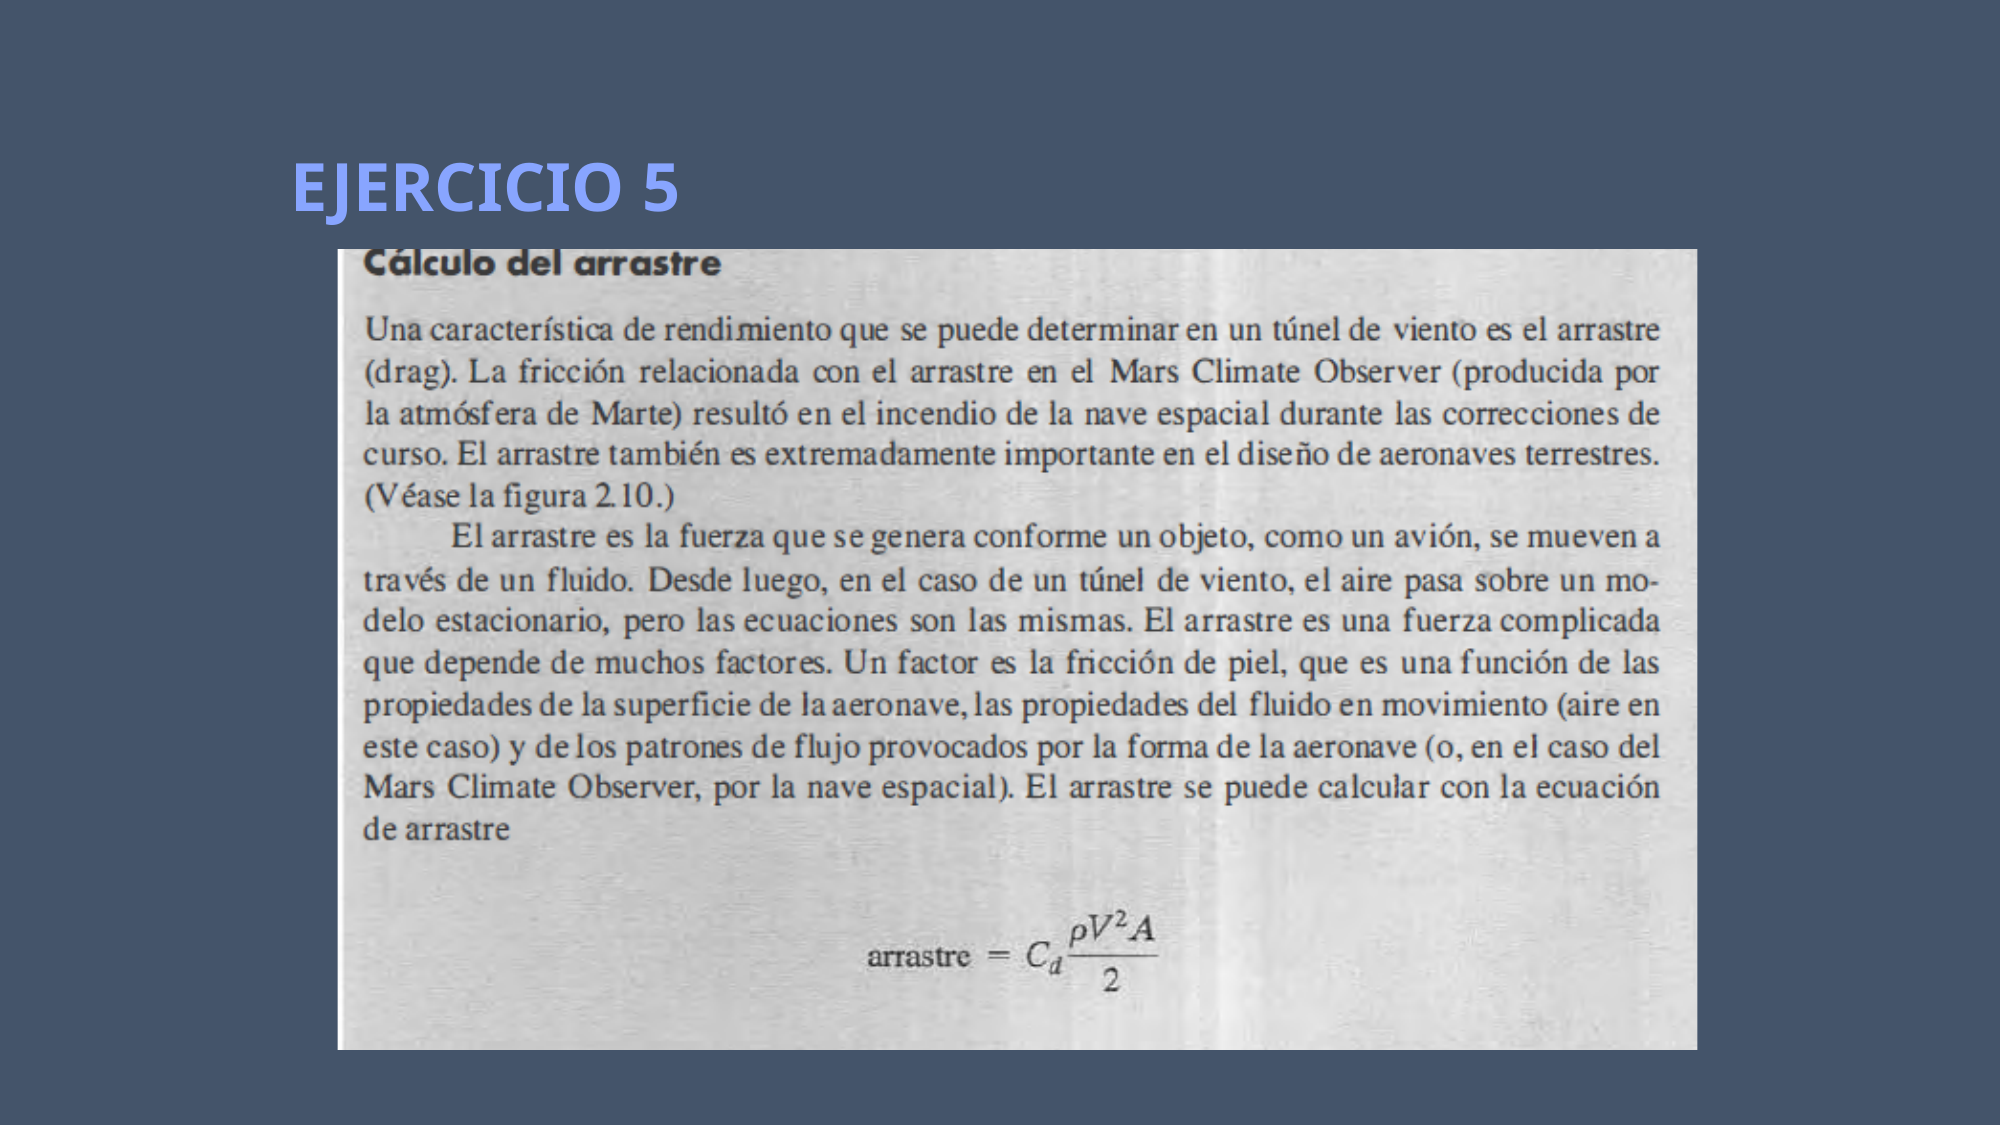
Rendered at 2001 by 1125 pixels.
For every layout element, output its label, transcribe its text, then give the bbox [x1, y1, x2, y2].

title EJERCICIO 5 [275, 12, 1750, 413]
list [337, 249, 1698, 1050]
